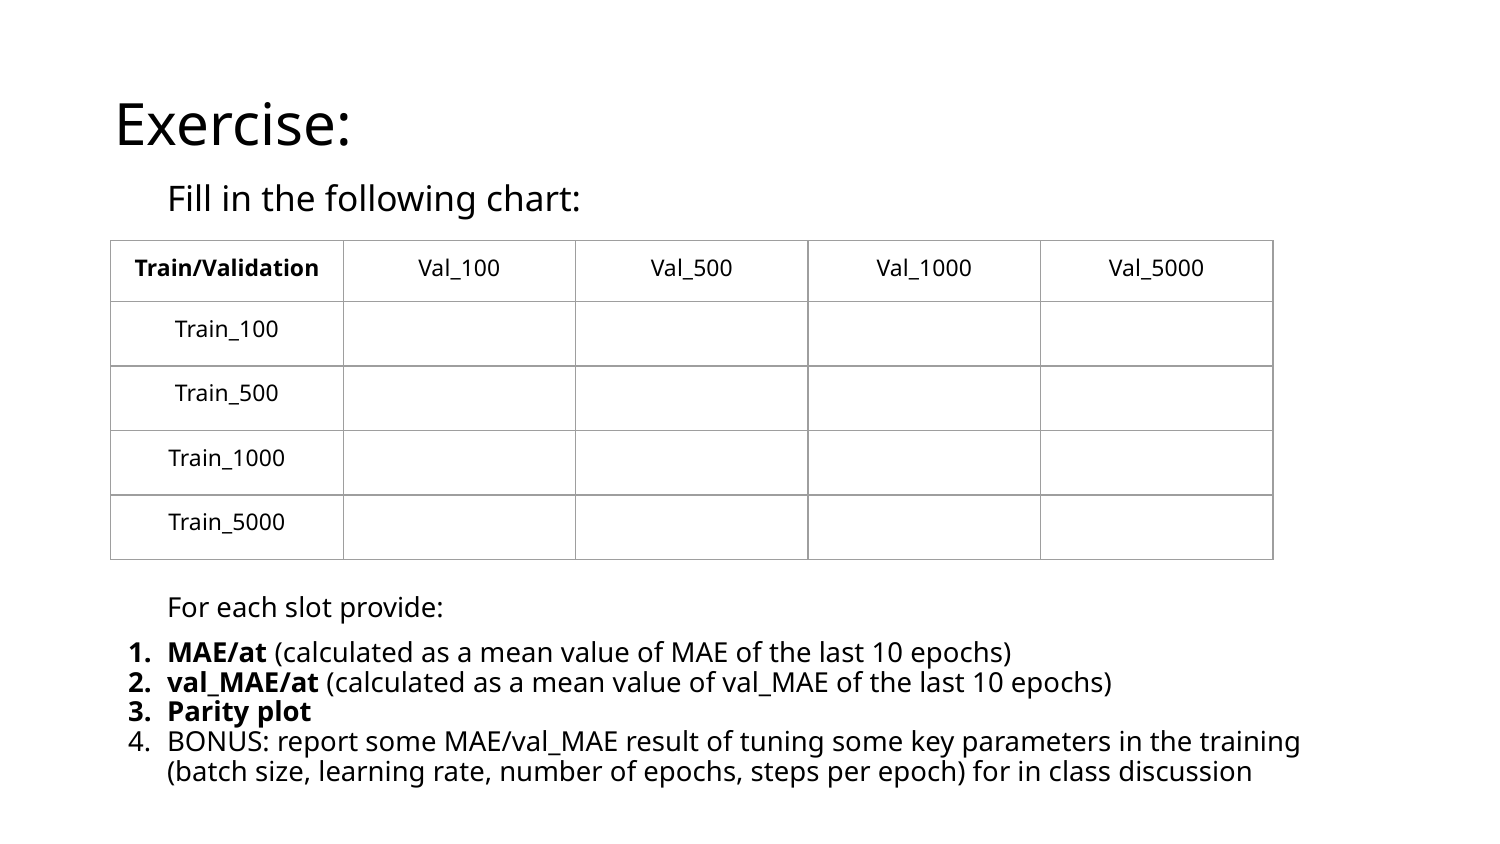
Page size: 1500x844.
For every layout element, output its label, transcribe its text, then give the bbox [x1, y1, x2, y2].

table_cell [809, 431, 1040, 494]
table_cell [809, 496, 1040, 559]
table_header Val_1000 [809, 241, 1040, 301]
list Fill in the following chart: For each slot provide: MAE/at (calculated as a mean value of MAE of the last 10 epochs) val_MAE/at (calculated as a mean value of val_MAE of the last 10 epochs) Parity plot BONUS: report some MAE/val_MAE result of tuning some key parameters in the training (batch size, learning rate, number of epochs, steps per epoch) for in class discussion [103, 175, 1397, 794]
table_cell [576, 431, 807, 494]
table_header Val_100 [344, 241, 575, 301]
table_cell Train_5000 [111, 496, 343, 559]
table_cell [1041, 496, 1272, 559]
table_cell [809, 367, 1040, 430]
table_cell [576, 496, 807, 559]
table_header Val_500 [576, 241, 807, 301]
table_cell [344, 302, 575, 365]
table_cell [344, 367, 575, 430]
title Exercise: [103, 44, 1397, 175]
table_cell [1041, 431, 1272, 494]
table_header Train/Validation [111, 241, 343, 301]
table_cell [1041, 302, 1272, 365]
table_header Val_5000 [1041, 241, 1272, 301]
table_cell Train_100 [111, 302, 343, 365]
table_cell [576, 302, 807, 365]
table_cell Train_1000 [111, 431, 343, 494]
table_cell [344, 431, 575, 494]
table_cell [576, 367, 807, 430]
table_cell [809, 302, 1040, 365]
table_cell [1041, 367, 1272, 430]
table_cell [344, 496, 575, 559]
table_cell Train_500 [111, 367, 343, 430]
